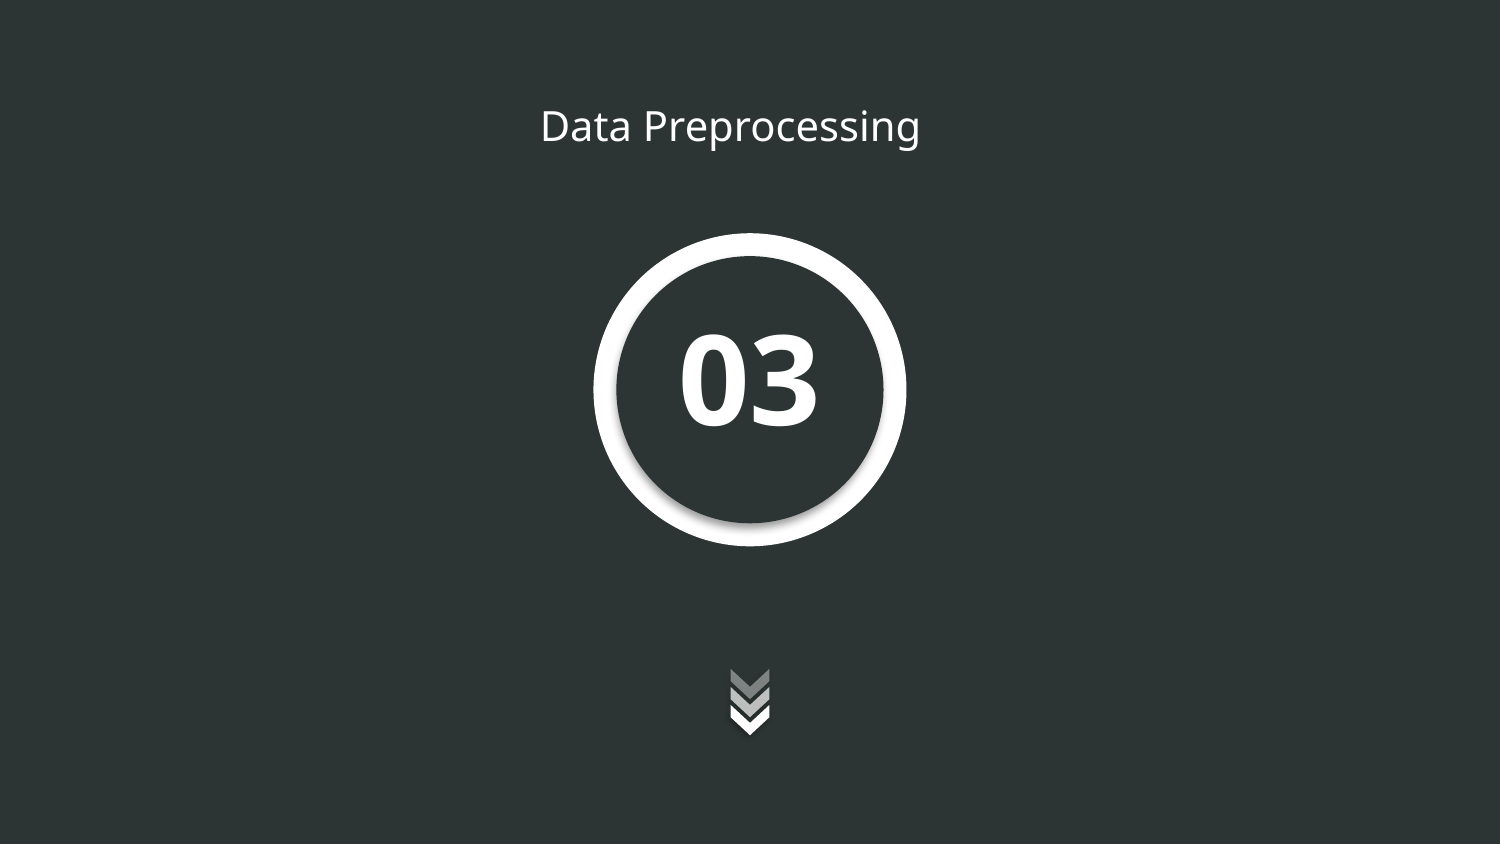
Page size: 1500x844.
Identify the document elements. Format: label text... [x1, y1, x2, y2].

text_box Data Preprocessing [333, 92, 1129, 158]
text_box [729, 668, 771, 699]
text_box [729, 686, 771, 717]
text_box [729, 704, 771, 736]
text_box [592, 232, 908, 548]
text_box 03 [615, 255, 885, 525]
